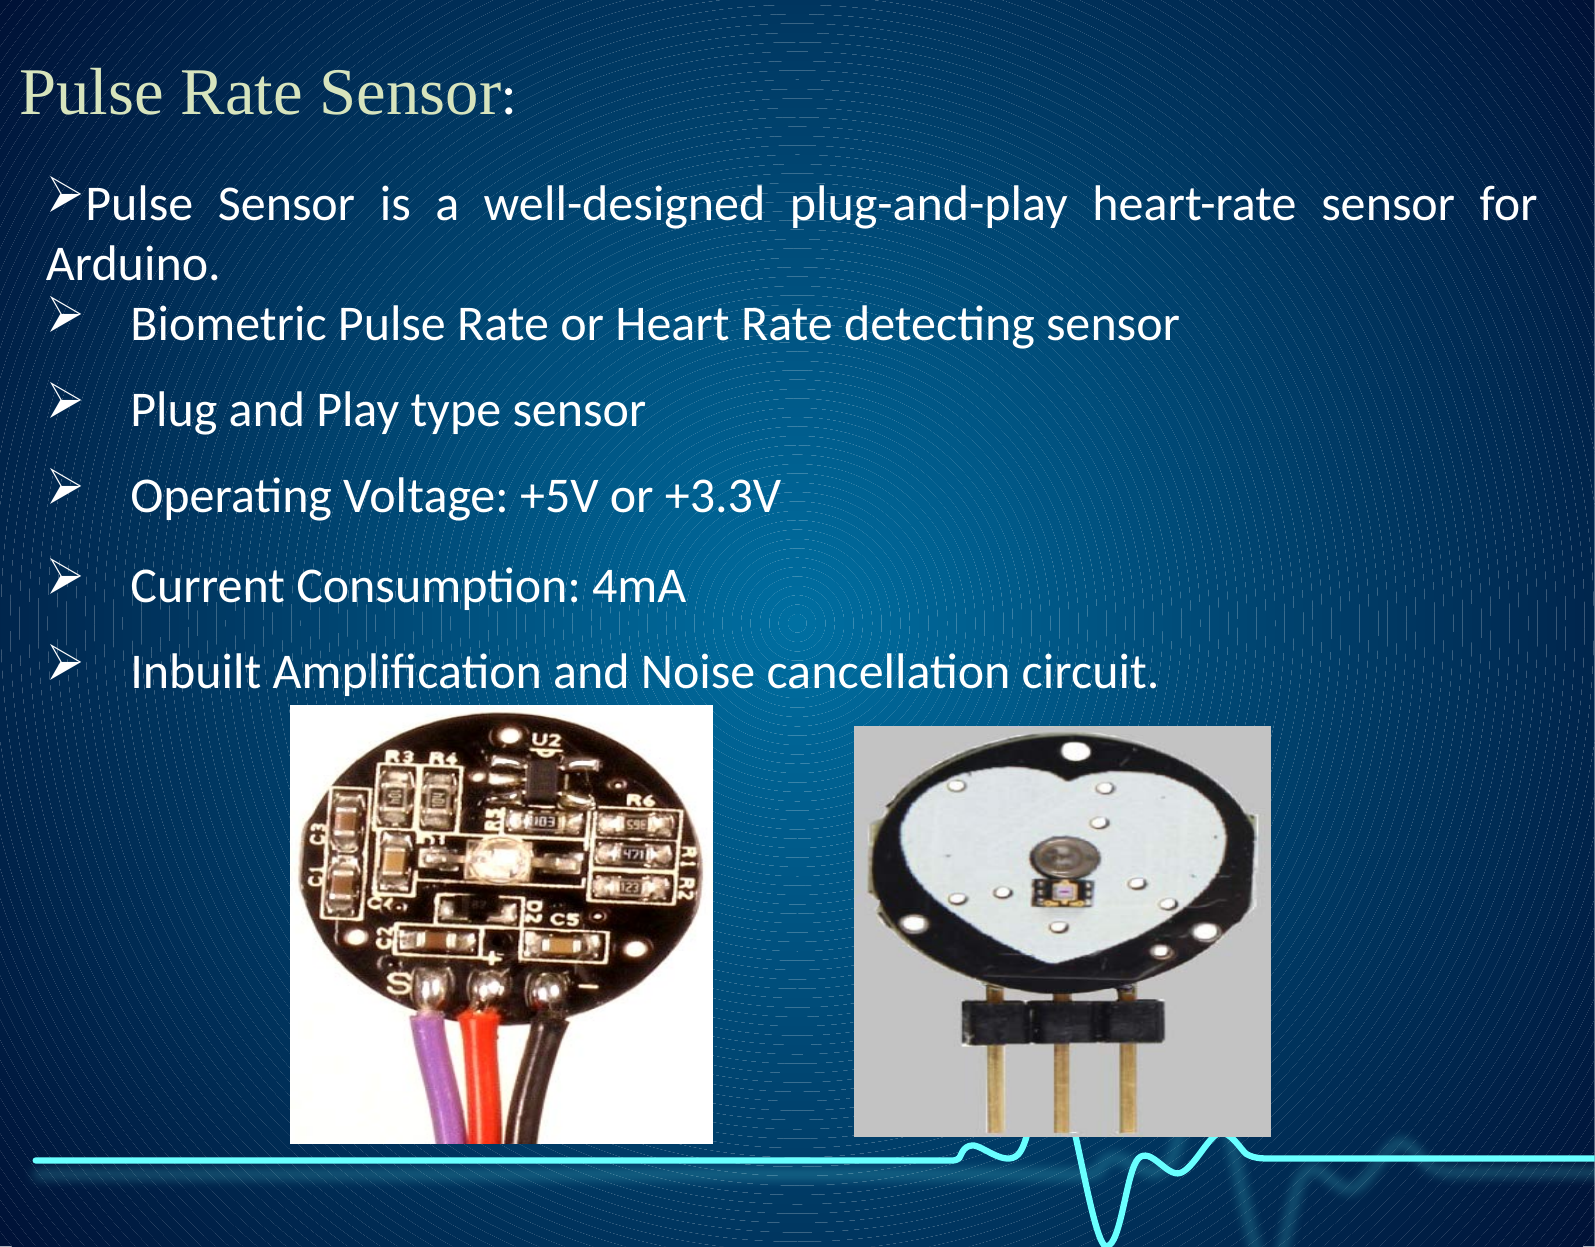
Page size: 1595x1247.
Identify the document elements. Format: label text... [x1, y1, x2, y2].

picture [290, 705, 717, 1144]
text_box Pulse Rate Sensor: [4, 41, 645, 181]
text_box [34, 1146, 1595, 1247]
picture [854, 726, 1271, 1137]
text_box Pulse Sensor is a well-designed plug-and-play heart-rate sensor for Arduino. Biometric Pulse Rate or Heart Rate detecting sensor Plug and Play type sensor Operating Voltage: +5V or +3.3V Current Consumption: 4mA Inbuilt Amplification and Noise cancellation circuit. [31, 162, 1554, 767]
